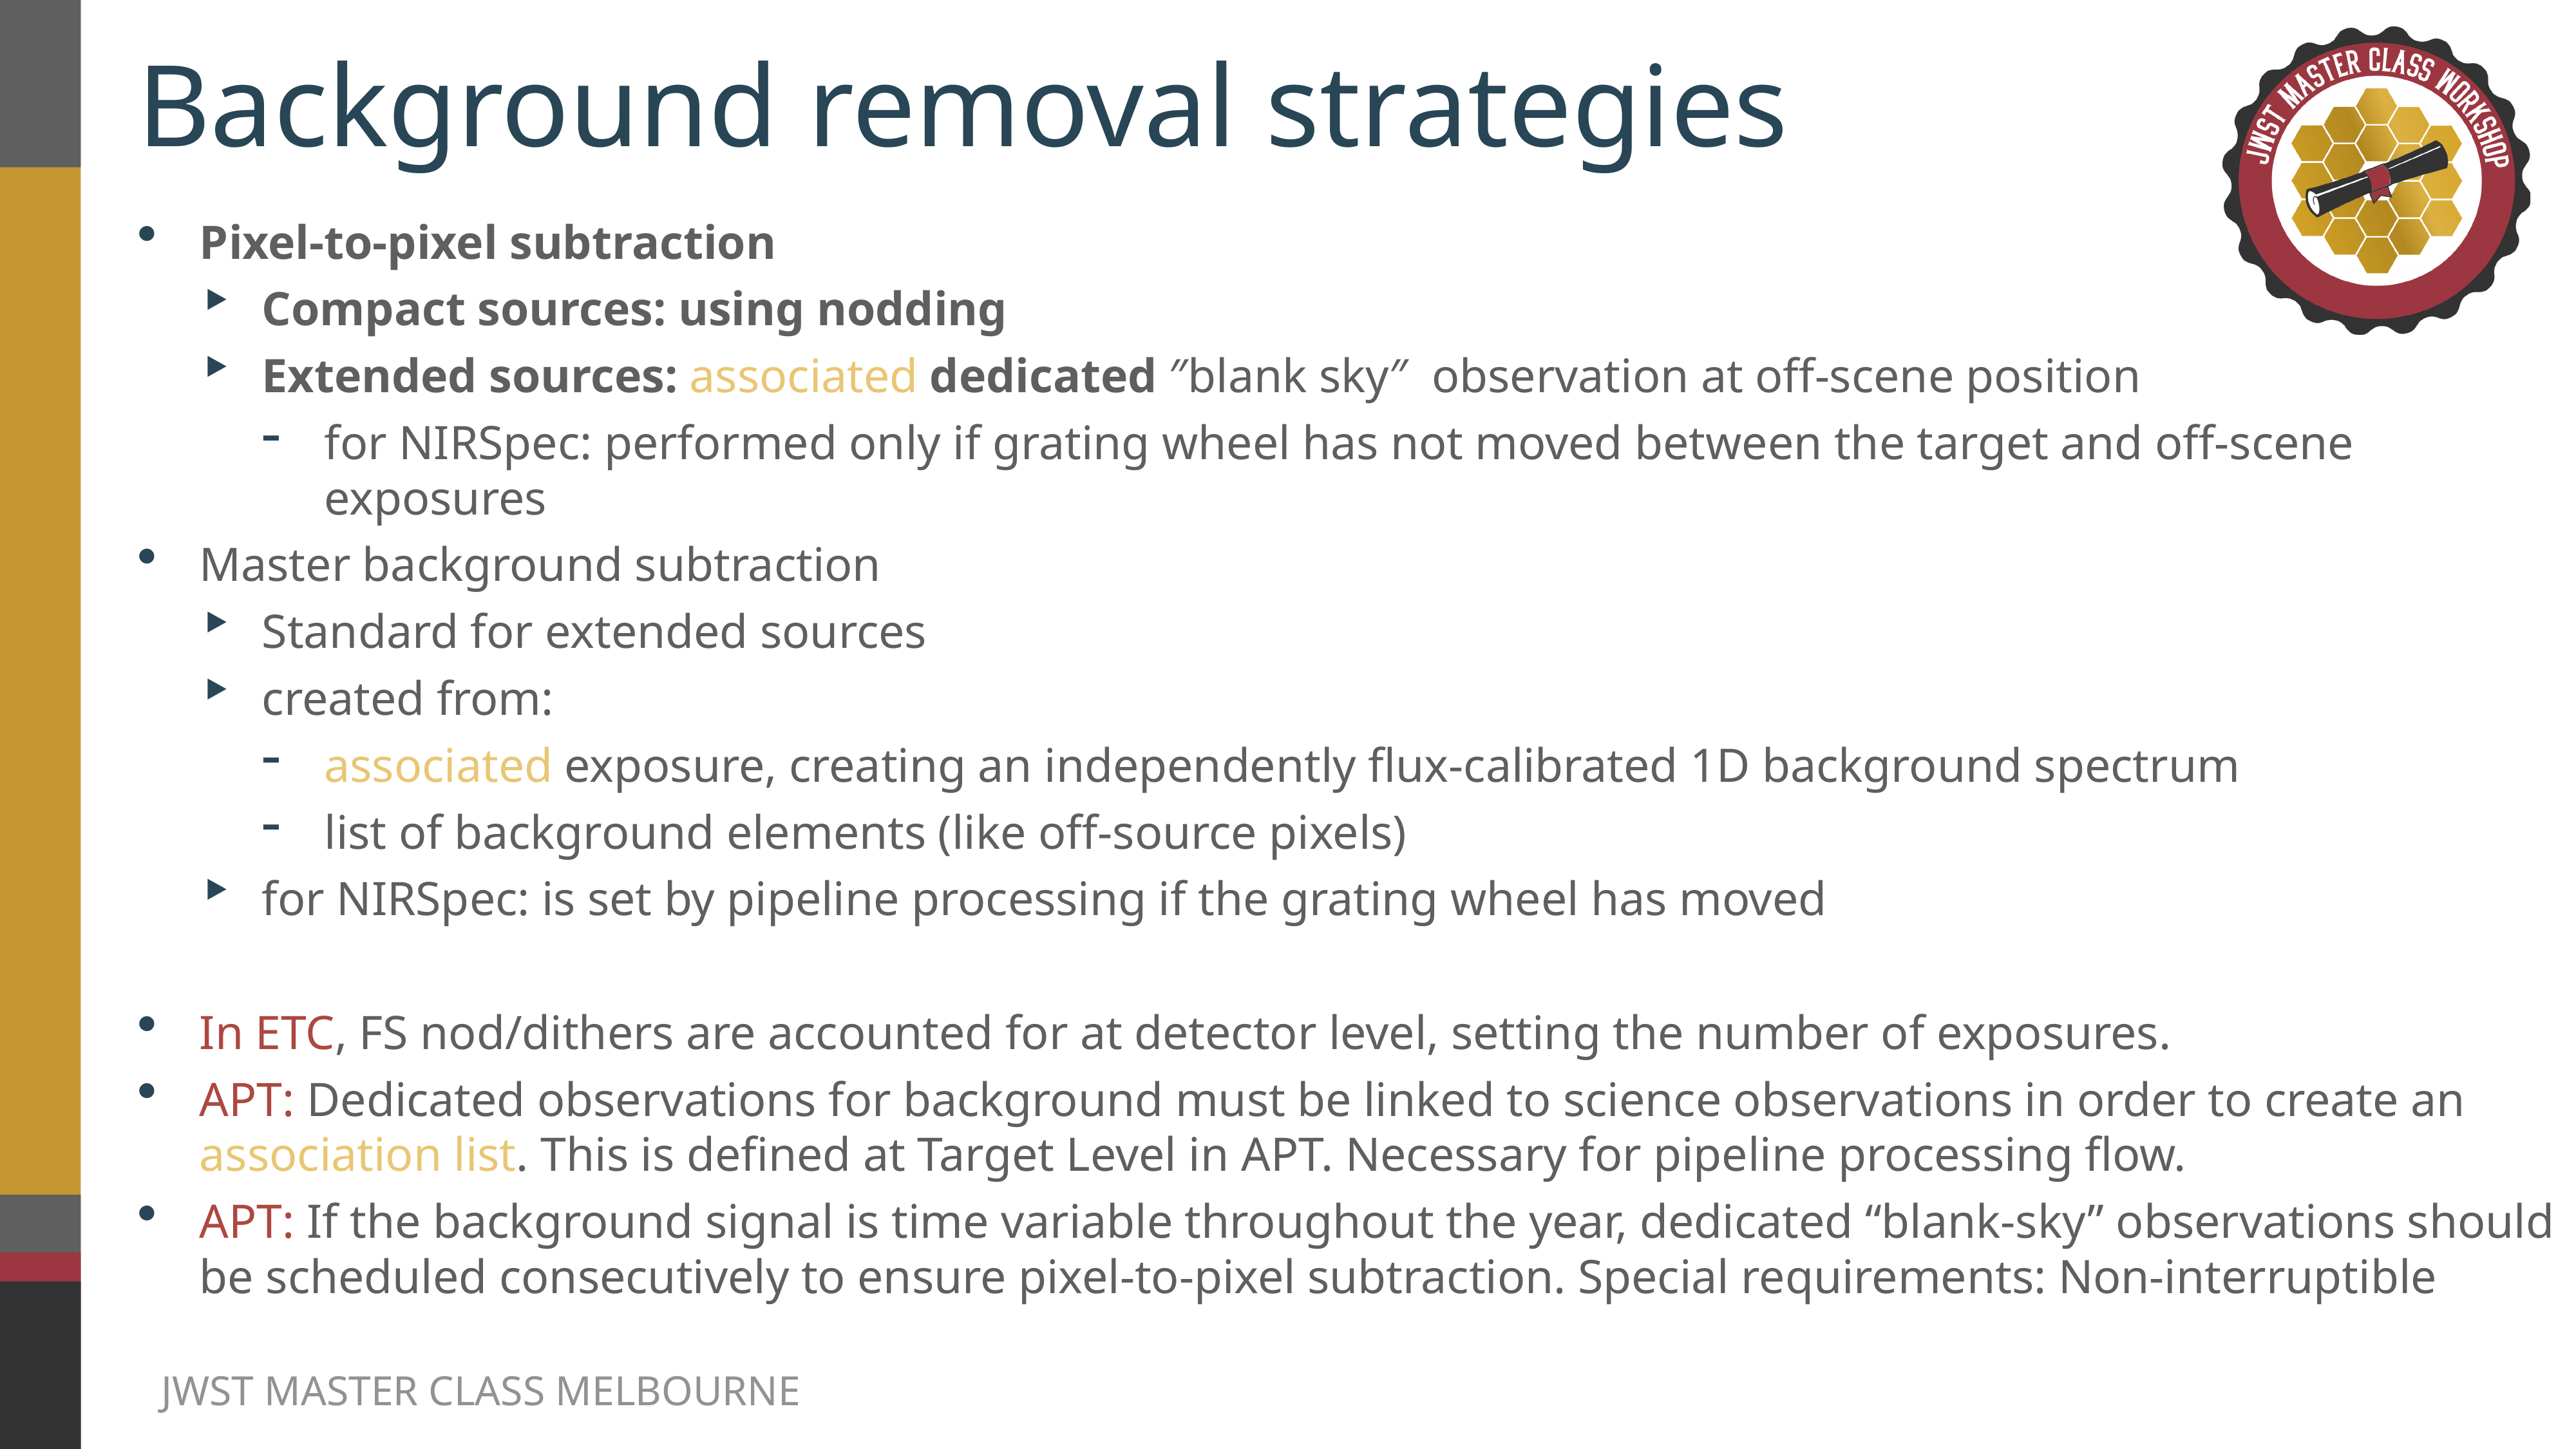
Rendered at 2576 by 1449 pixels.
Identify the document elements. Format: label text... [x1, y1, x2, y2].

picture [2222, 26, 2531, 207]
list Pixel-to-pixel subtraction Compact sources: using nodding Extended sources: associated dedicated ″blank sky″ observation at off-scene position for NIRSpec: performed only if grating wheel has not moved between the target and off-scene exposures Master background subtraction Standard for extended sources created from: associated exposure, creating an independently flux-calibrated 1D background spectrum list of background elements (like off-source pixels) for NIRSpec: is set by pipeline processing if the grating wheel has moved In ETC, FS nod/dithers are accounted for at detector level, setting the number of exposures. APT: Dedicated observations for background must be linked to science observations in order to create an association list. This is defined at Target Level in APT. Necessary for pipeline processing flow. APT: If the background signal is time variable throughout the year, dedicated “blank-sky” observations should be scheduled consecutively to ensure pixel-to-pixel subtraction. Special requirements: Non-interruptible [131, 207, 2576, 1342]
title Background removal strategies [131, 17, 2172, 186]
